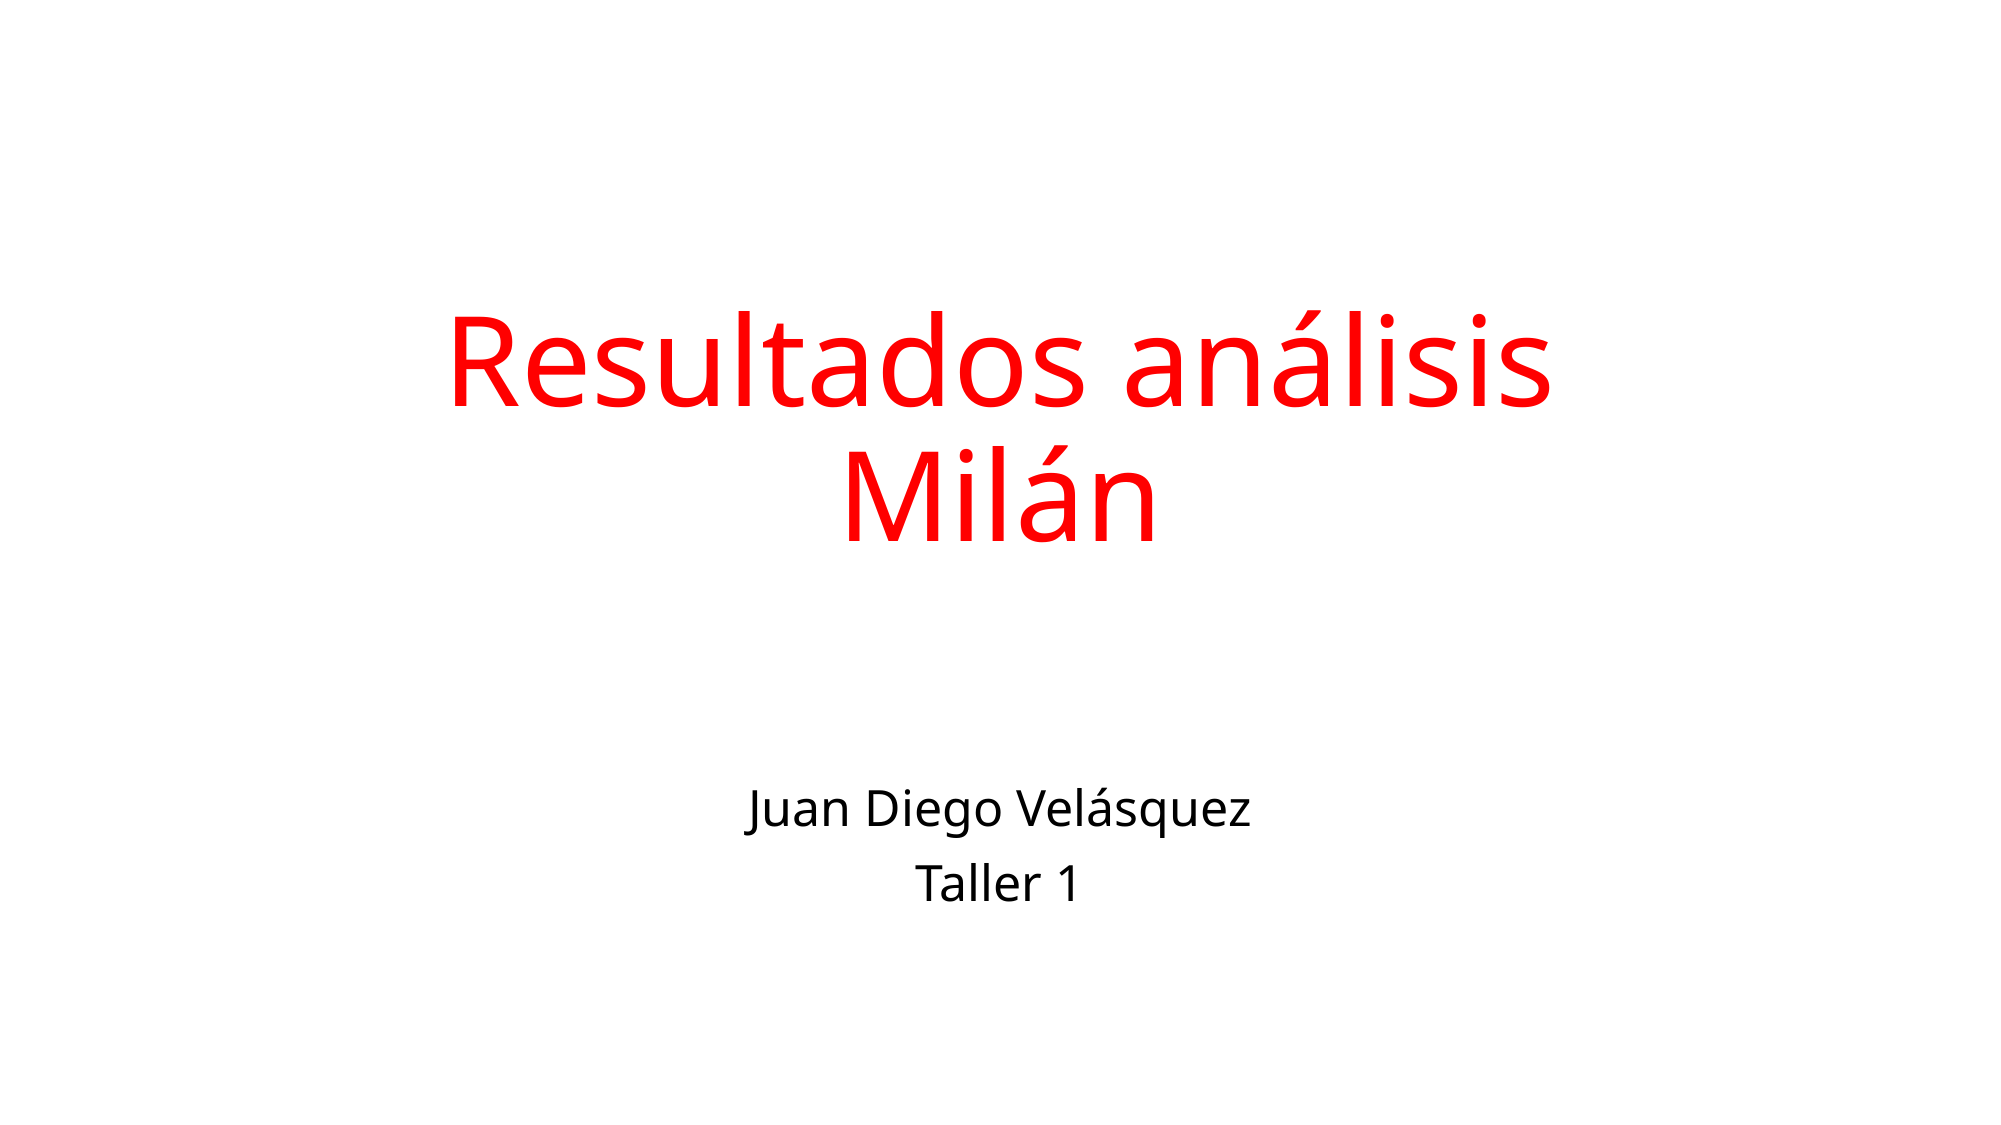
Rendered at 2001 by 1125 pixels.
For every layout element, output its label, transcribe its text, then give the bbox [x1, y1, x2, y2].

subtitle Juan Diego Velásquez Taller 1 [249, 775, 1750, 1048]
title Resultados análisis Milán [249, 184, 1750, 576]
